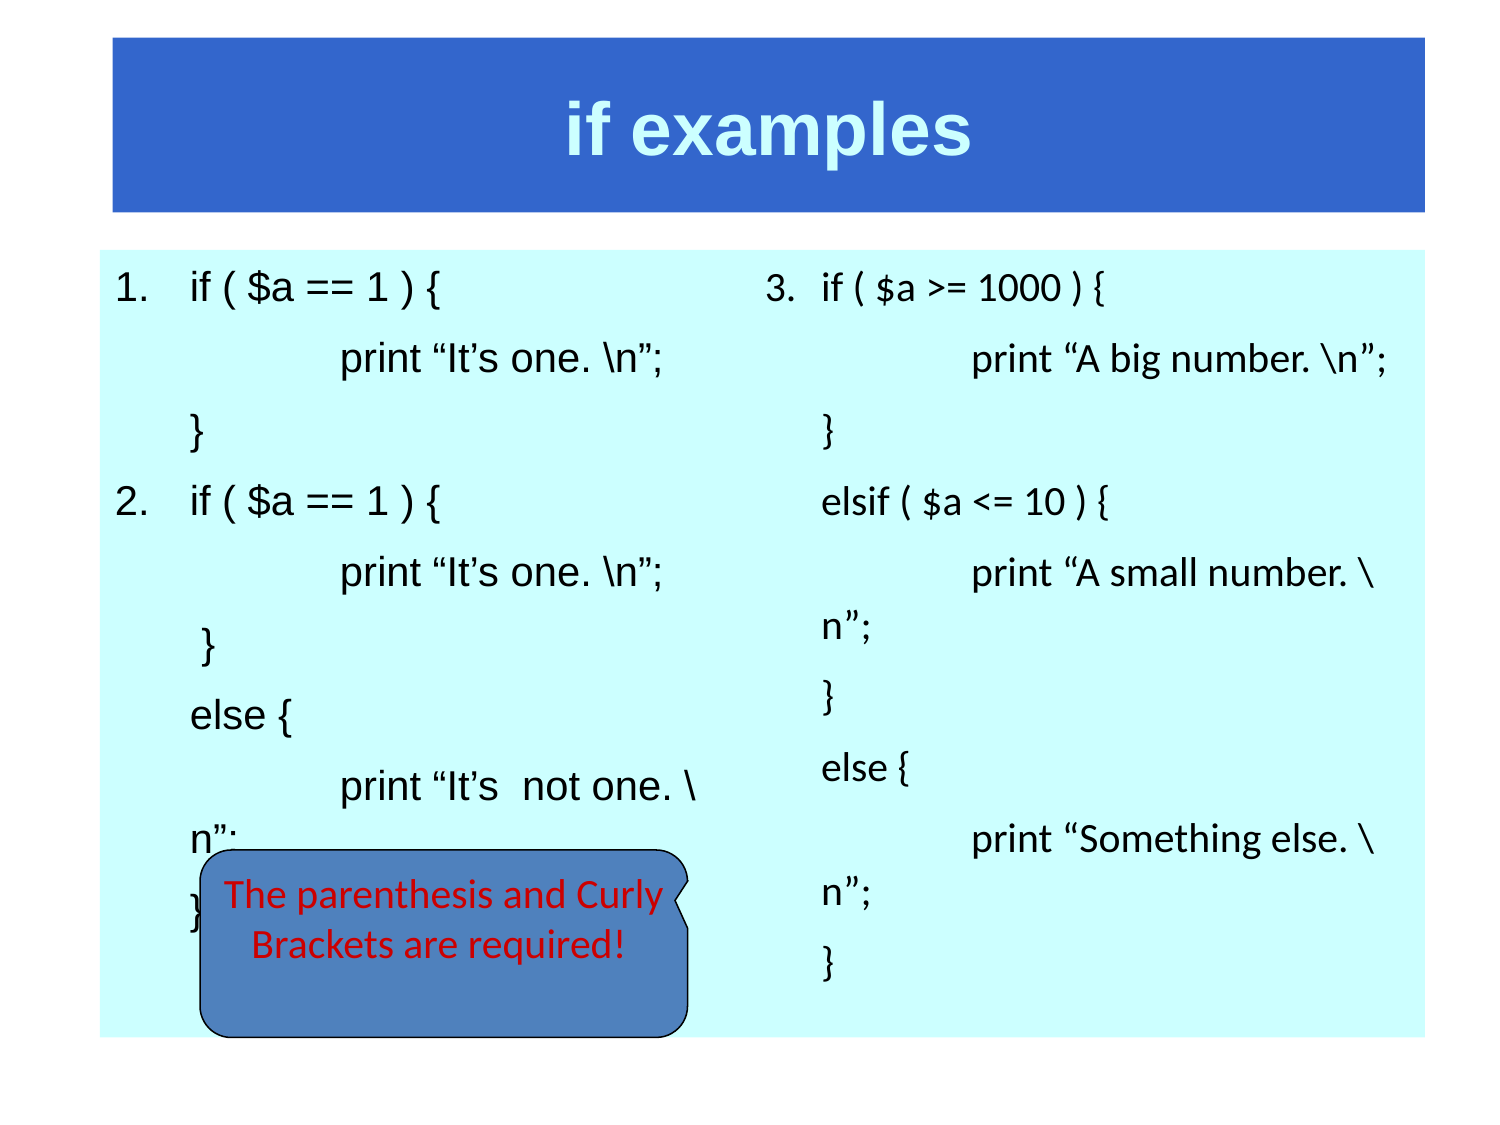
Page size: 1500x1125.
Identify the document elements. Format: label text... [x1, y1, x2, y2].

text_box The parenthesis and Curly Brackets are required! [200, 849, 688, 1038]
list if ( $a == 1 ) { print “It’s one. \n”; } 2. if ( $a == 1 ) { print “It’s one. \n”; } else { print “It’s not one. \n”; } [99, 249, 749, 1038]
title if examples [112, 37, 1425, 213]
text_box 3. if ( $a >= 1000 ) { print “A big number. \n”; } elsif ( $a <= 10 ) { print “A small number. \n”; } else { print “Something else. \n”; } [749, 249, 1425, 1038]
